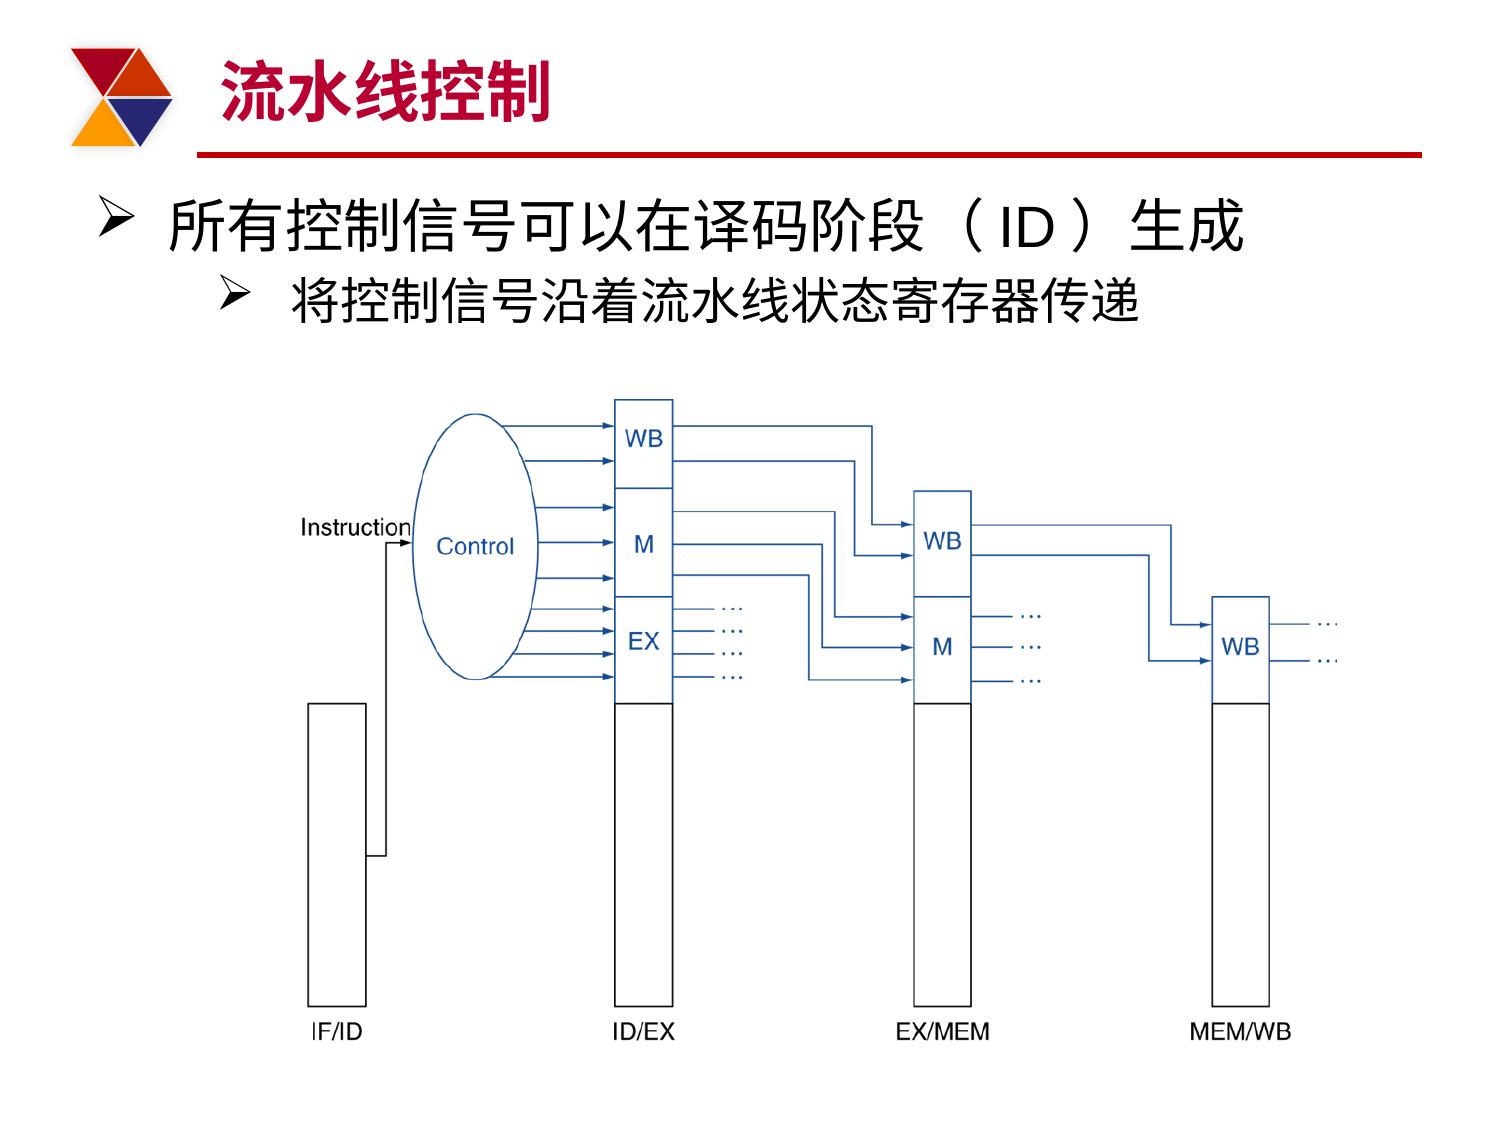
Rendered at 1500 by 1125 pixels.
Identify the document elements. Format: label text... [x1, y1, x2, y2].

title 流水线控制 [204, 36, 1405, 137]
list 所有控制信号可以在译码阶段（ID）生成 将控制信号沿着流水线状态寄存器传递 [79, 181, 1422, 1075]
picture [299, 399, 1337, 1045]
